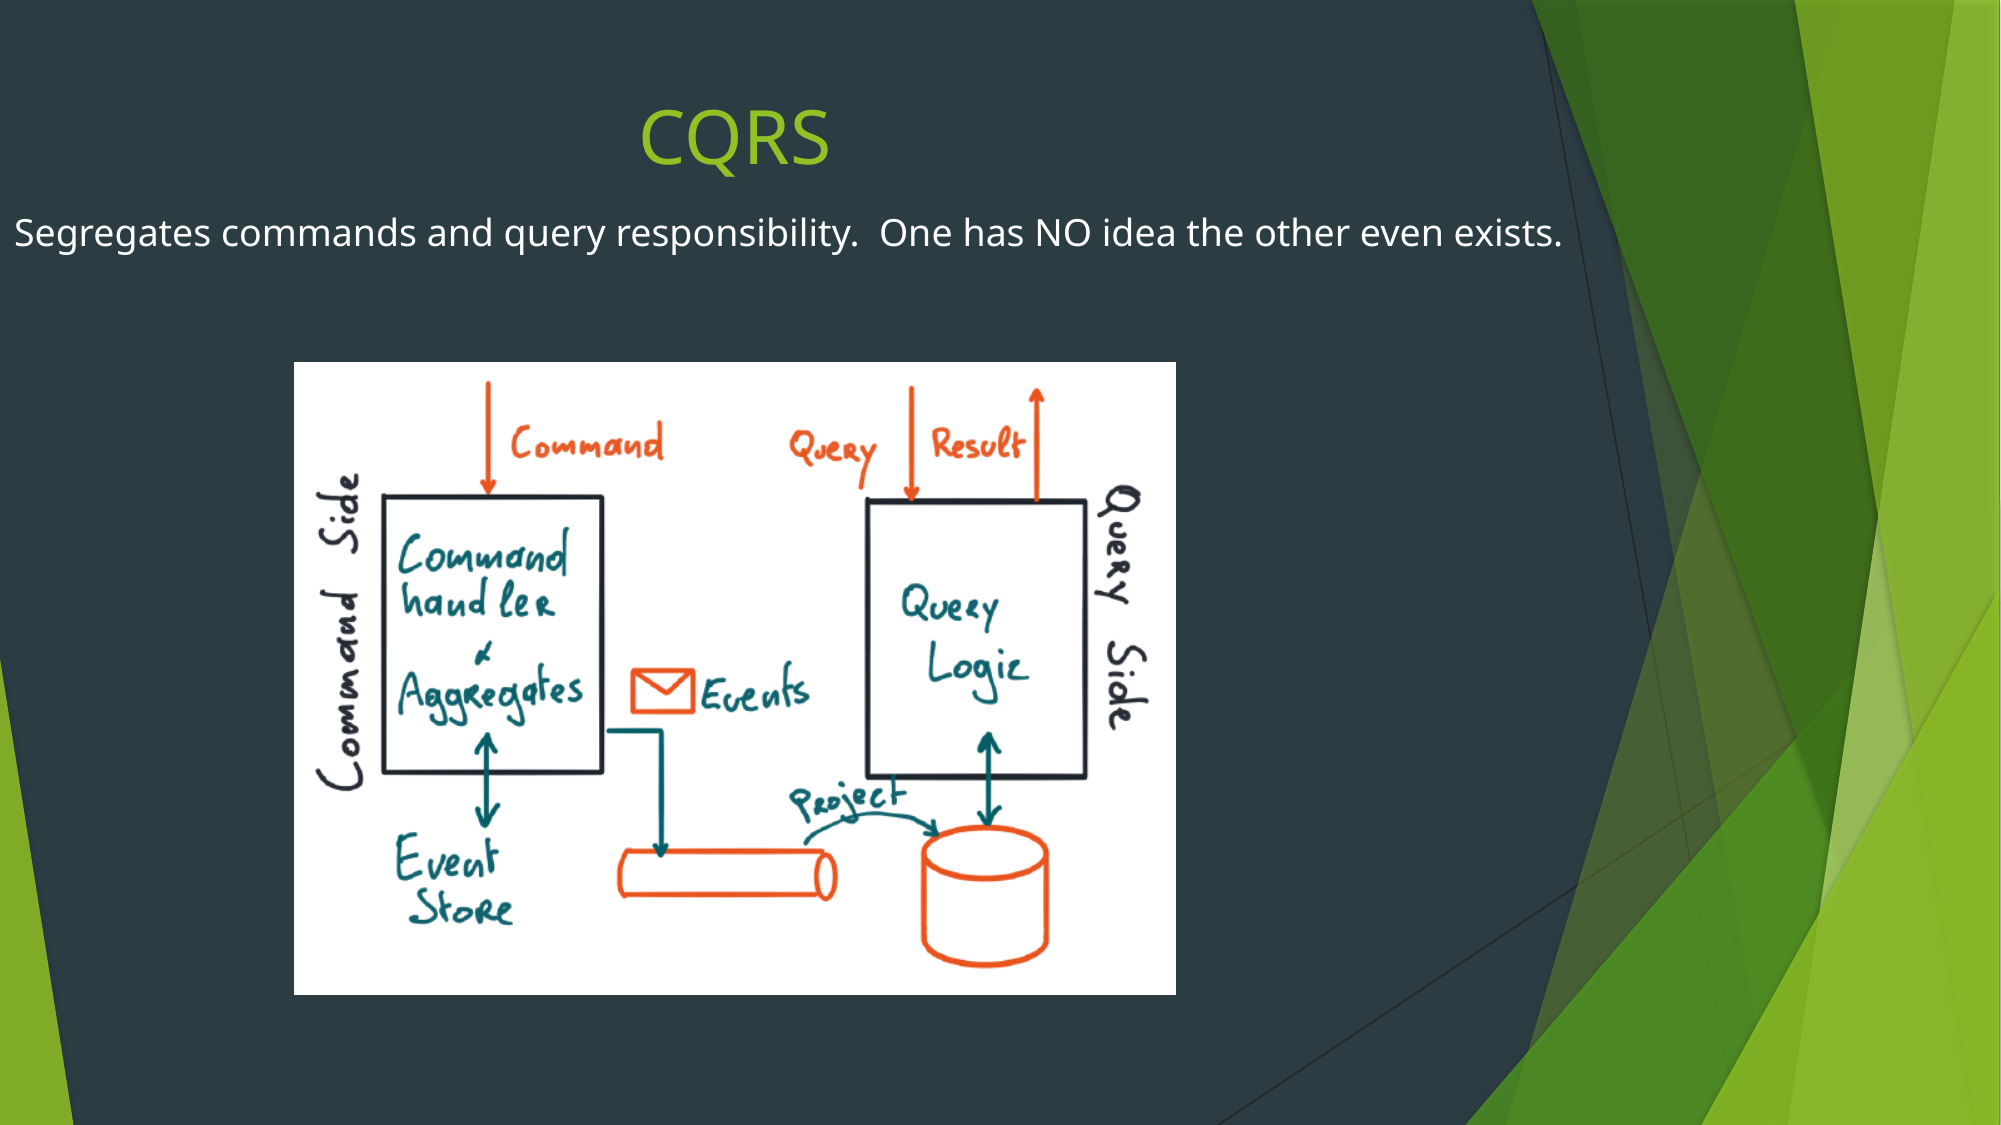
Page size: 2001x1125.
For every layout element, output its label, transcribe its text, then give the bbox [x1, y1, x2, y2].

text_box CQRS [0, 0, 1471, 188]
picture [293, 361, 1177, 996]
text_box Segregates commands and query responsibility. One has NO idea the other even exists. [0, 201, 1600, 306]
